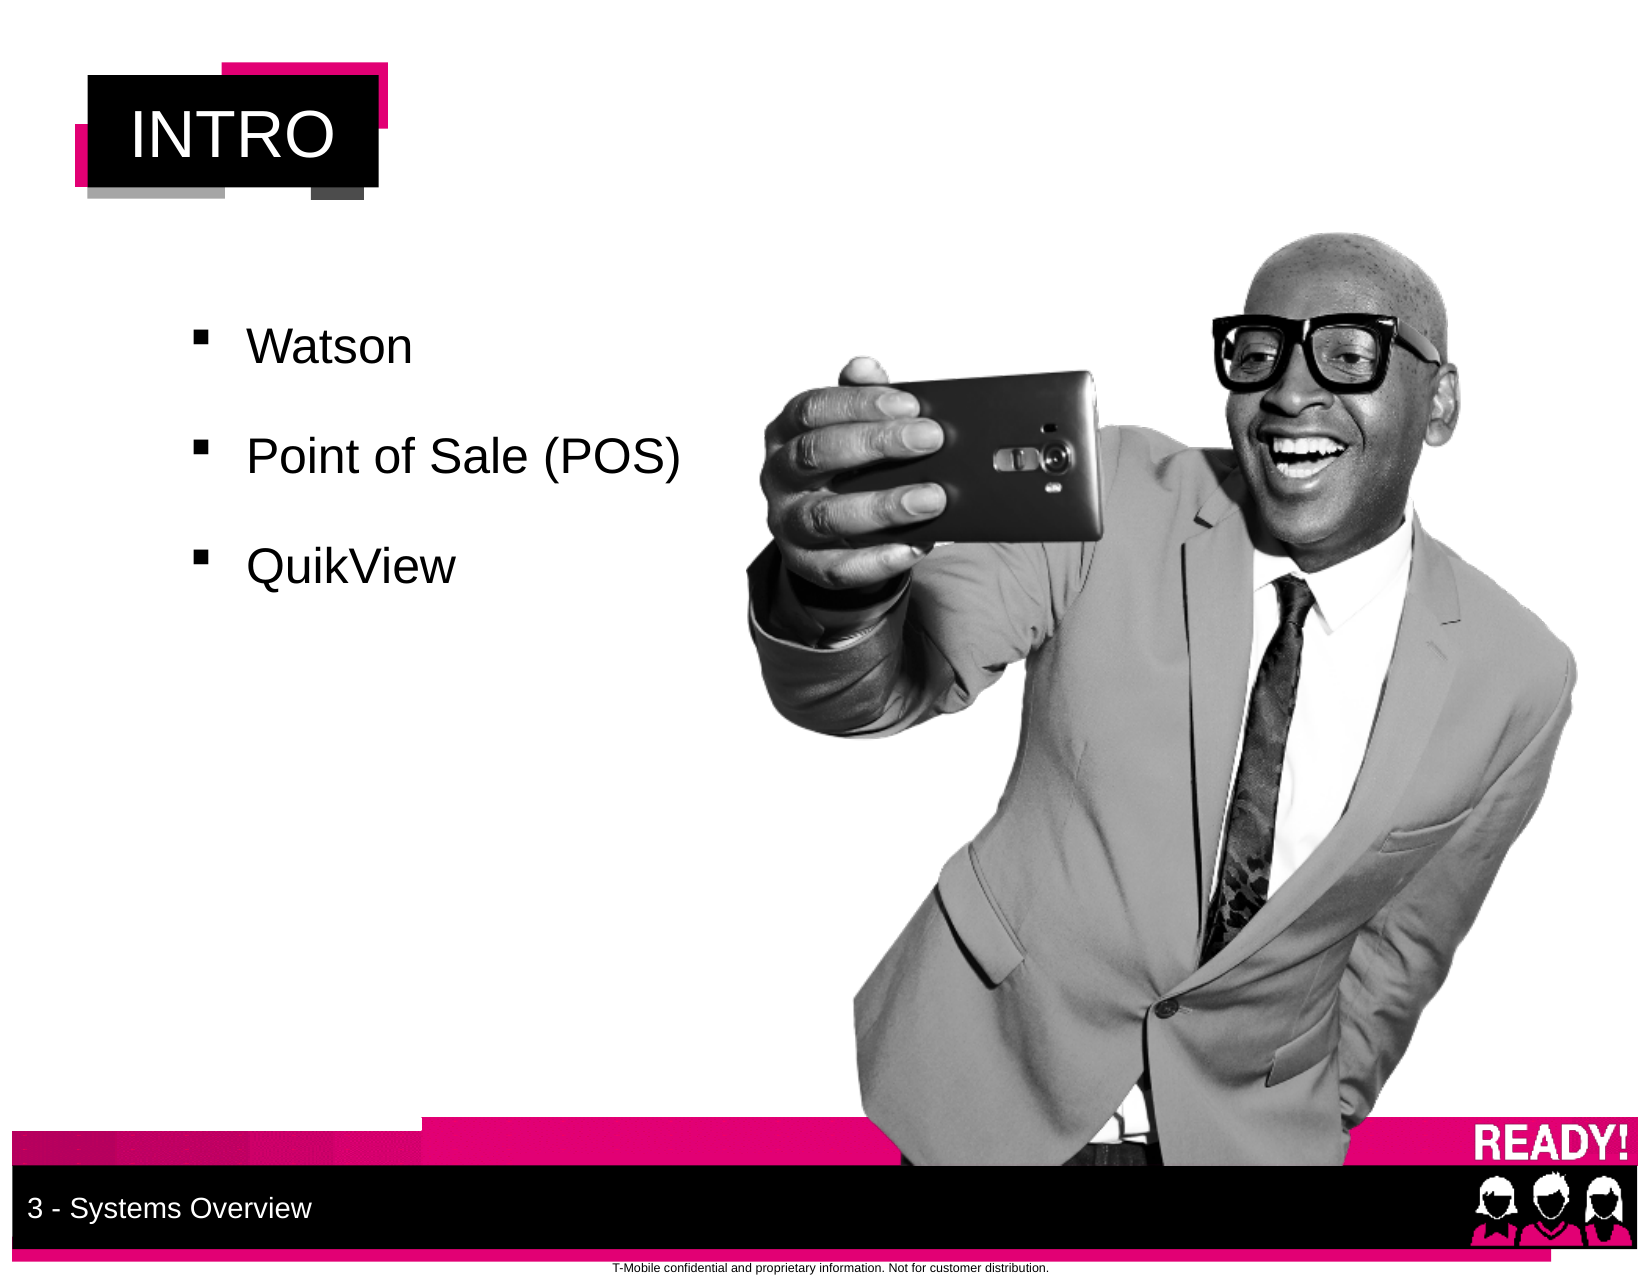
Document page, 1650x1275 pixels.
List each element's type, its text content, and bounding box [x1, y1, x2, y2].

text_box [74, 62, 389, 201]
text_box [12, 1104, 1646, 1275]
picture [746, 231, 1578, 1166]
text_box Watson Point of Sale (POS) QuikView [174, 306, 713, 712]
